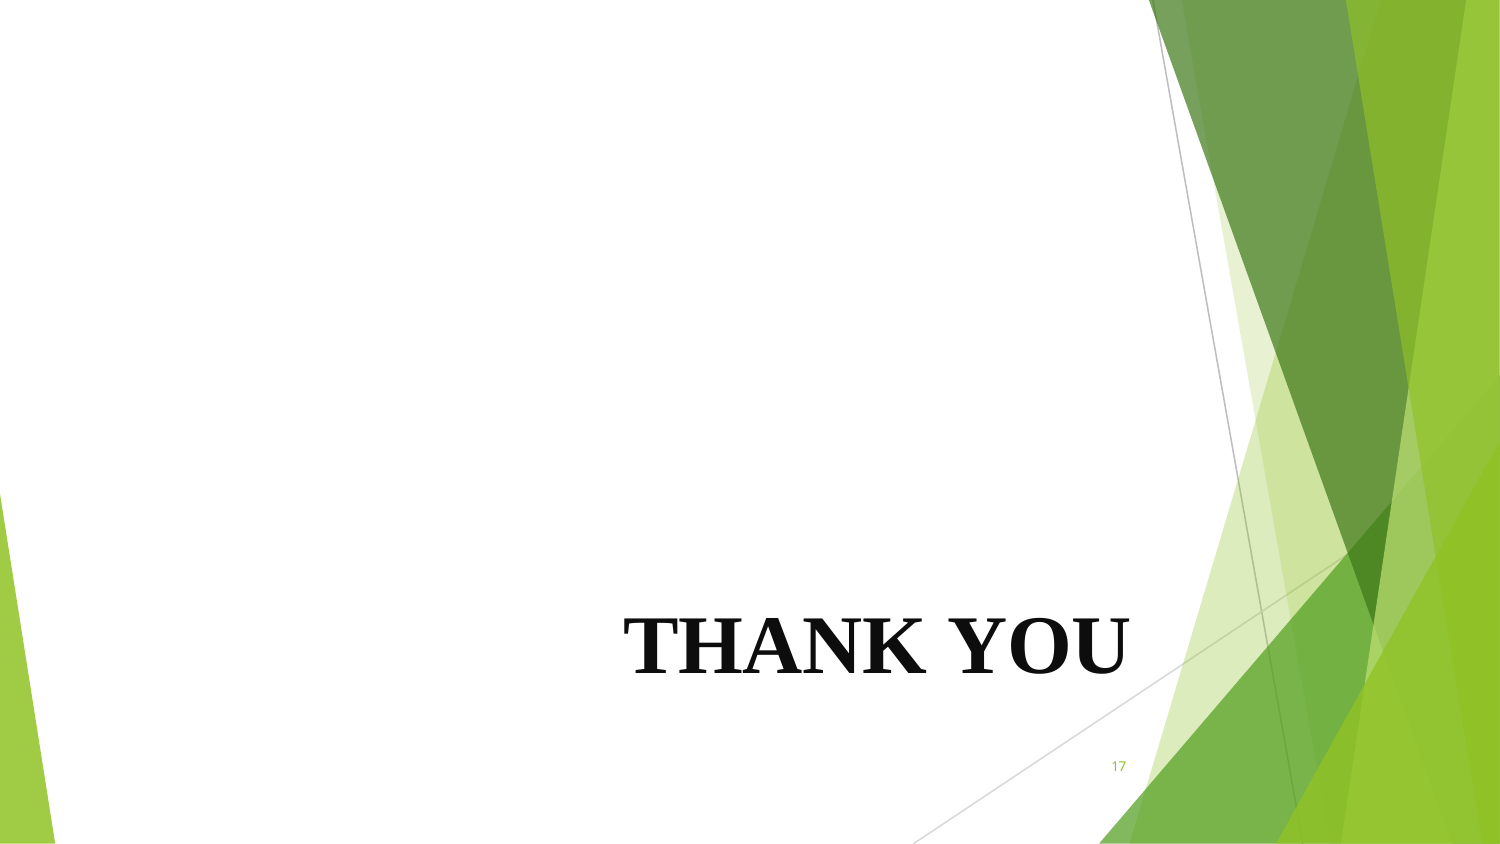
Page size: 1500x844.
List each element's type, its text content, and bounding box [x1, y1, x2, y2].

text_box [1105, 756, 1135, 777]
title THANK YOU [621, 588, 1134, 732]
